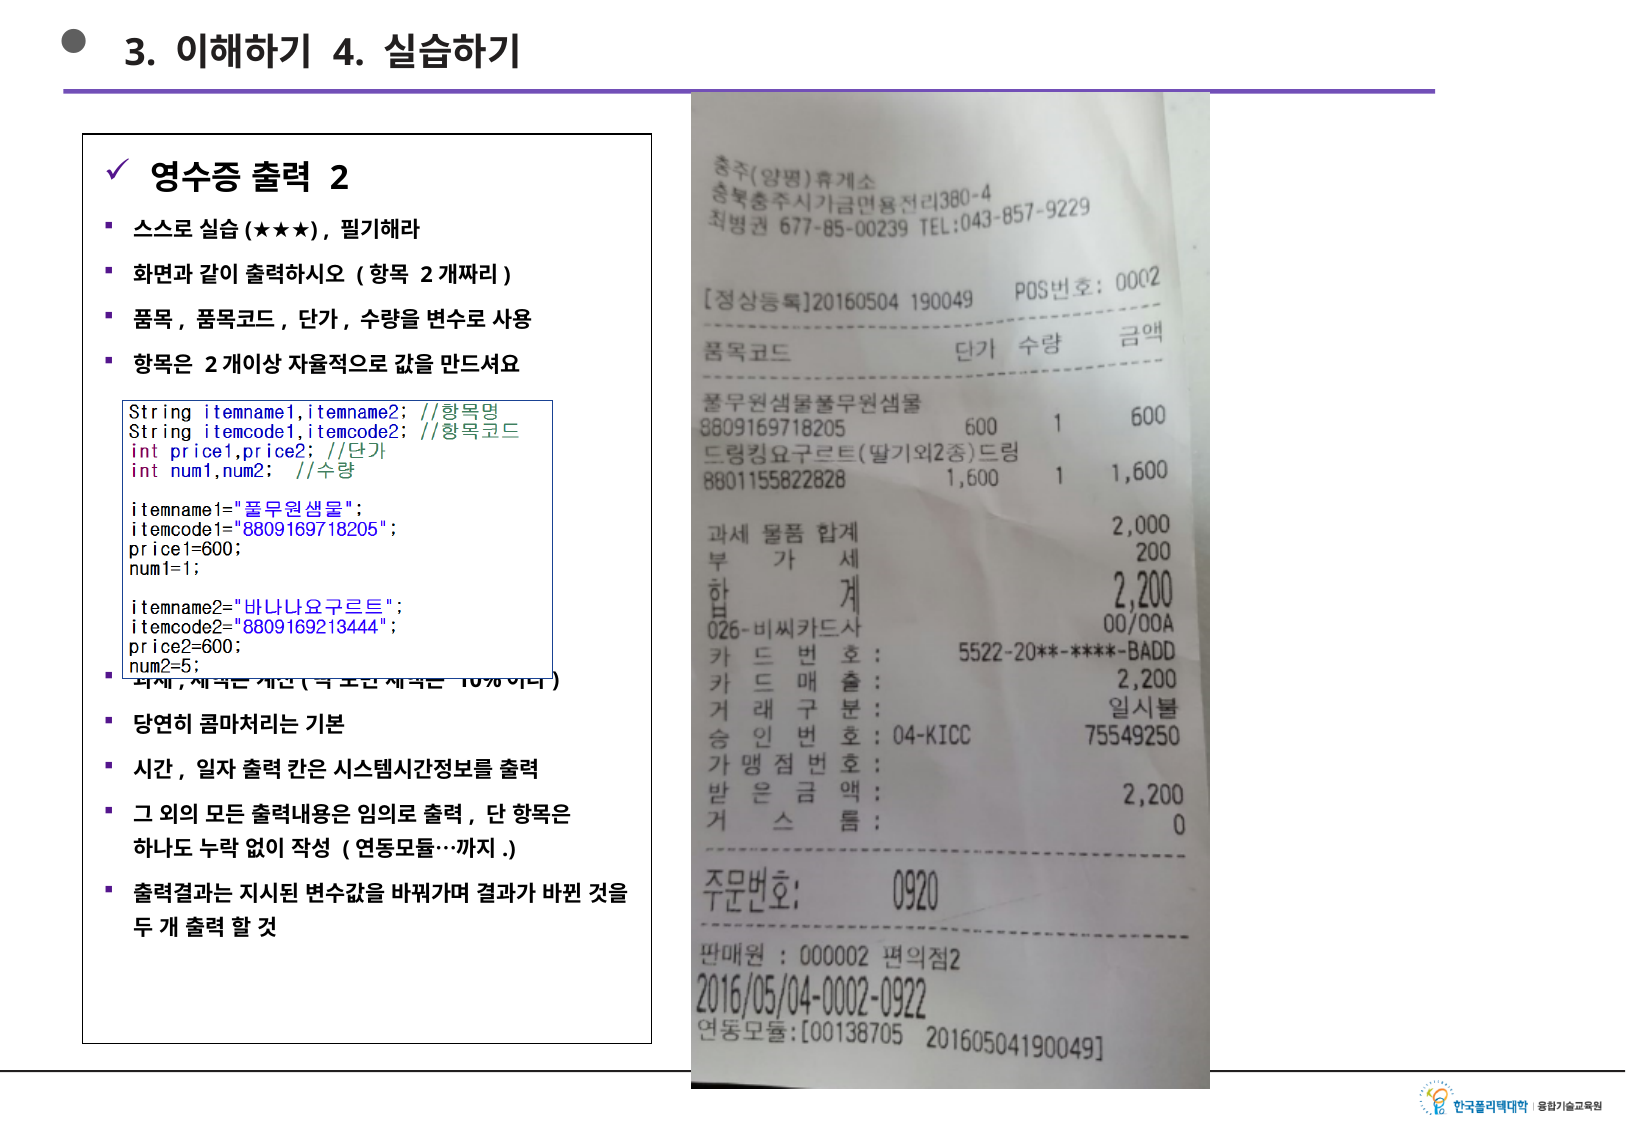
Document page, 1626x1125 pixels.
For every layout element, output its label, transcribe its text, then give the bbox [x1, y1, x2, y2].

text_box 영수증 출력 2 스스로 실습(★★★) , 필기해라 화면과 같이 출력하시오 (항목 2개짜리) 품목, 품목코드, 단가, 수량을 변수로 사용 항목은 2개이상 자율적으로 값을 만드셔요 과세,세액은 계산(딱 보면 세액은 10%이다) 당연히 콤마처리는 기본 시간, 일자 출력 칸은 시스템시간정보를 출력 그 외의 모든 출력내용은 임의로 출력, 단 항목은 하나도 누락 없이 작성 (연동모듈…까지.) 출력결과는 지시된 변수값을 바꿔가며 결과가 바뀐 것을 두 개 출력 할 것 [82, 133, 652, 1044]
picture [122, 400, 553, 679]
text_box 3. 이해하기 4. 실습하기 [109, 20, 943, 93]
picture [691, 92, 1210, 1089]
picture [1415, 1076, 1604, 1118]
